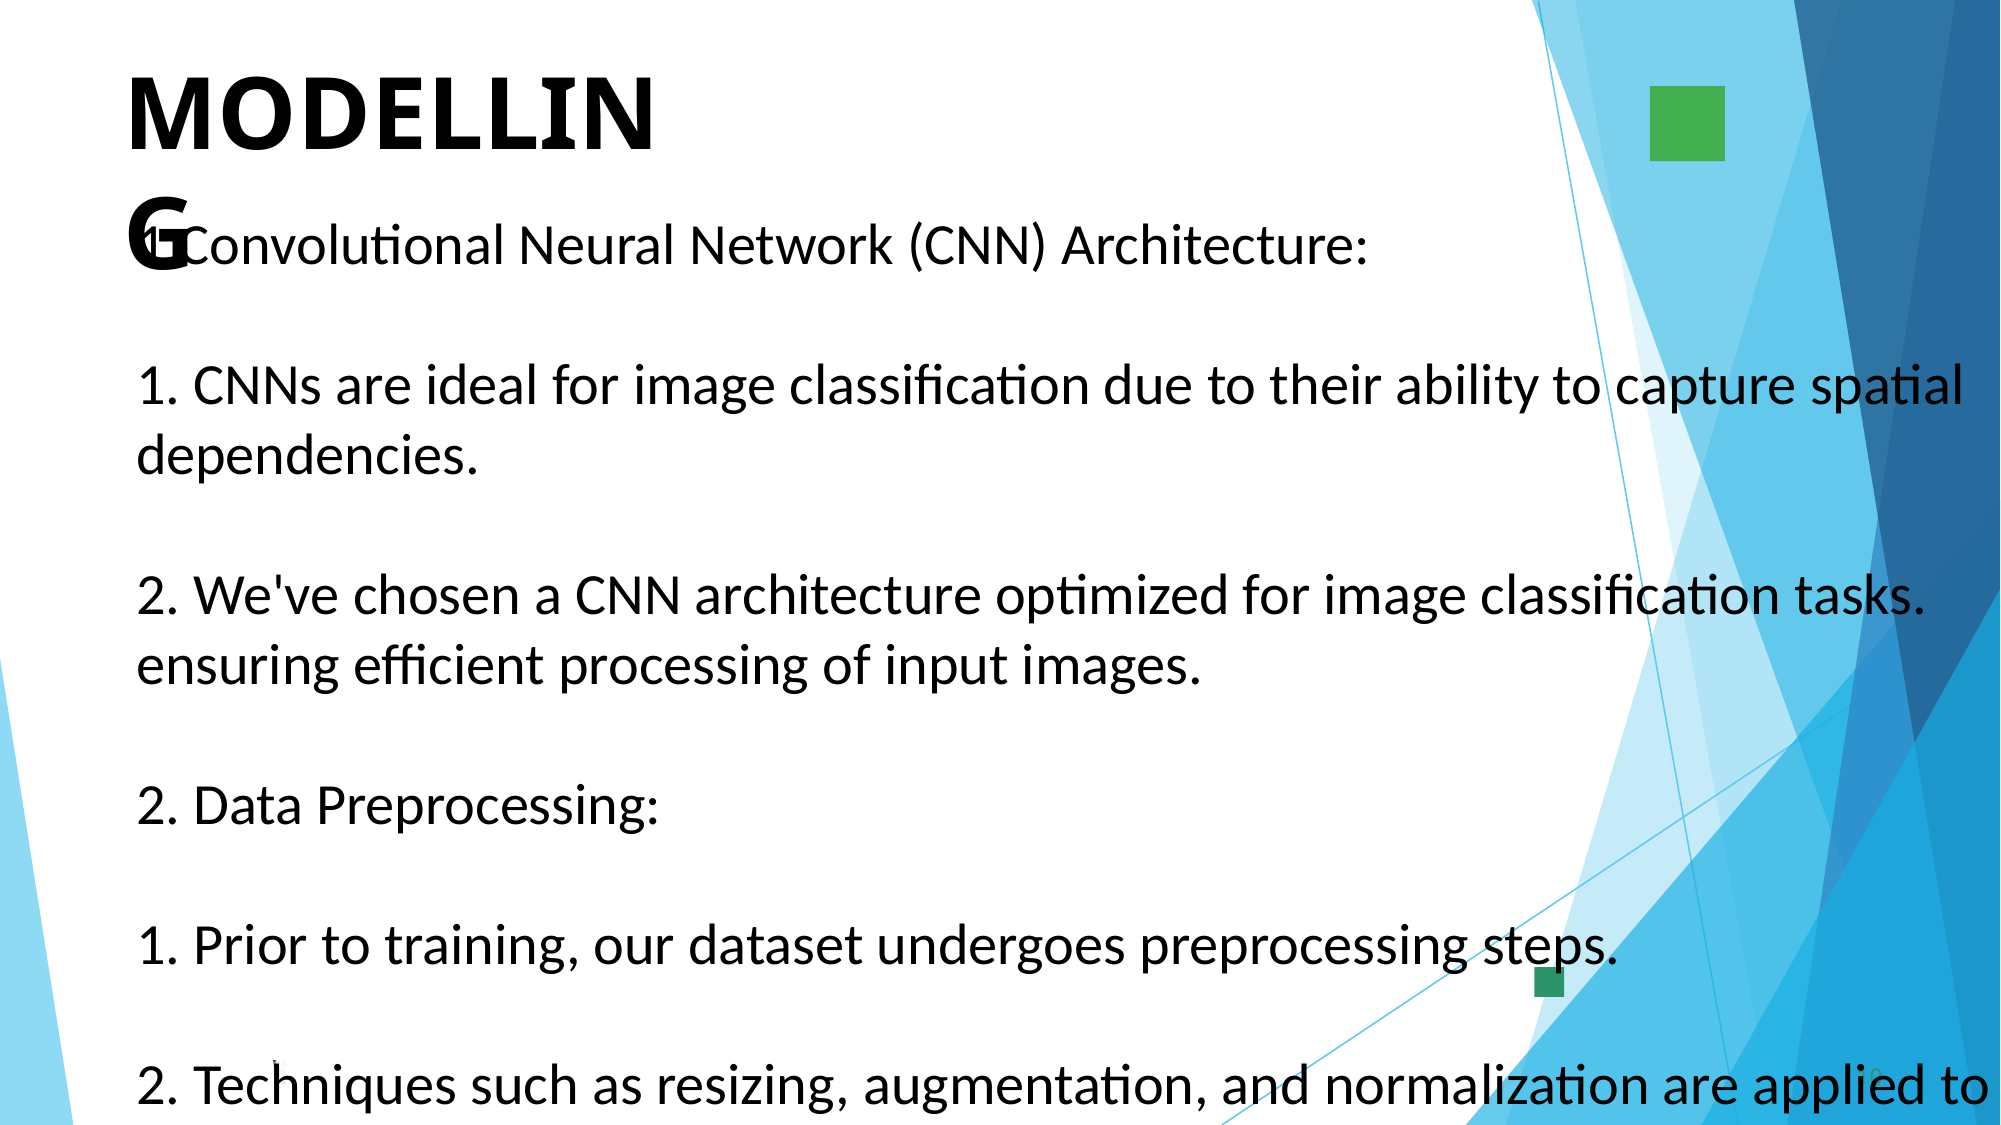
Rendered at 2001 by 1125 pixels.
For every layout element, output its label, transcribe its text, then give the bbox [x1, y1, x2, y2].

text_box MODELLING [121, 47, 664, 198]
text_box 1.Convolutional Neural Network (CNN) Architecture: 1. CNNs are ideal for image classification due to their ability to capture spatial dependencies. 2. We've chosen a CNN architecture optimized for image classification tasks. ensuring efficient processing of input images. 2. Data Preprocessing: 1. Prior to training, our dataset undergoes preprocessing steps. 2. Techniques such as resizing, augmentation, and normalization are applied to ensure data quality and model robustness. 3. Training Process: 1. The dataset is split into training, validation, and testing sets. 2. We initiate the model parameters and select an optimization algorithm. 3. Training iterations and batch sizes are adjusted to optimize model performance. [121, 198, 2000, 1125]
picture [273, 1060, 287, 1091]
text_box [1649, 86, 1725, 162]
